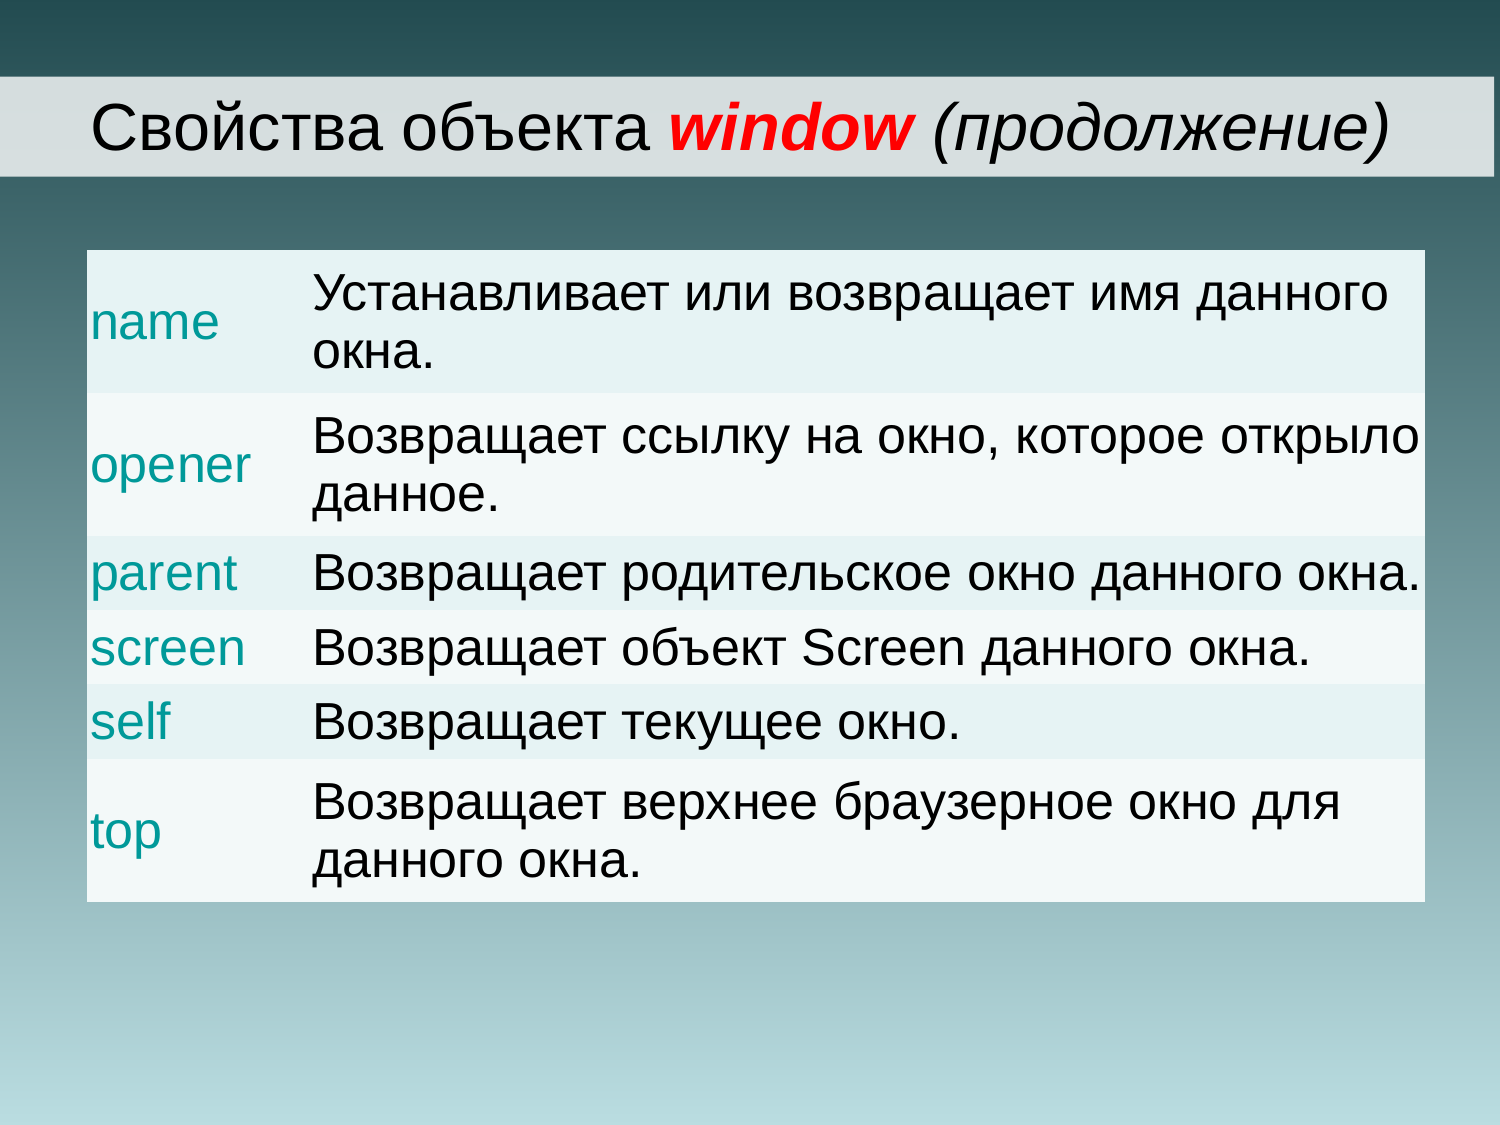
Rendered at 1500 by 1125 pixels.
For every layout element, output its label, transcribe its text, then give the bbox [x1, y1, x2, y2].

table_cell opener [87, 393, 310, 536]
table_cell parent [87, 536, 310, 610]
table_cell Возвращает объект Screen данного окна. [310, 610, 1425, 684]
table_header Устанавливает или возвращает имя данного окна. [310, 250, 1425, 393]
table_cell Возвращает текущее окно. [310, 684, 1425, 759]
table_cell top [87, 759, 310, 902]
table_cell screen [87, 610, 310, 684]
table_cell self [87, 684, 310, 759]
table_header name [87, 250, 310, 393]
text_box Свойства объекта window (продолжение) [0, 76, 1495, 177]
table_cell Возвращает верхнее браузерное окно для данного окна. [310, 759, 1425, 902]
table_cell Возвращает ссылку на окно, которое открыло данное. [310, 393, 1425, 536]
table_cell Возвращает родительское окно данного окна. [310, 536, 1425, 610]
